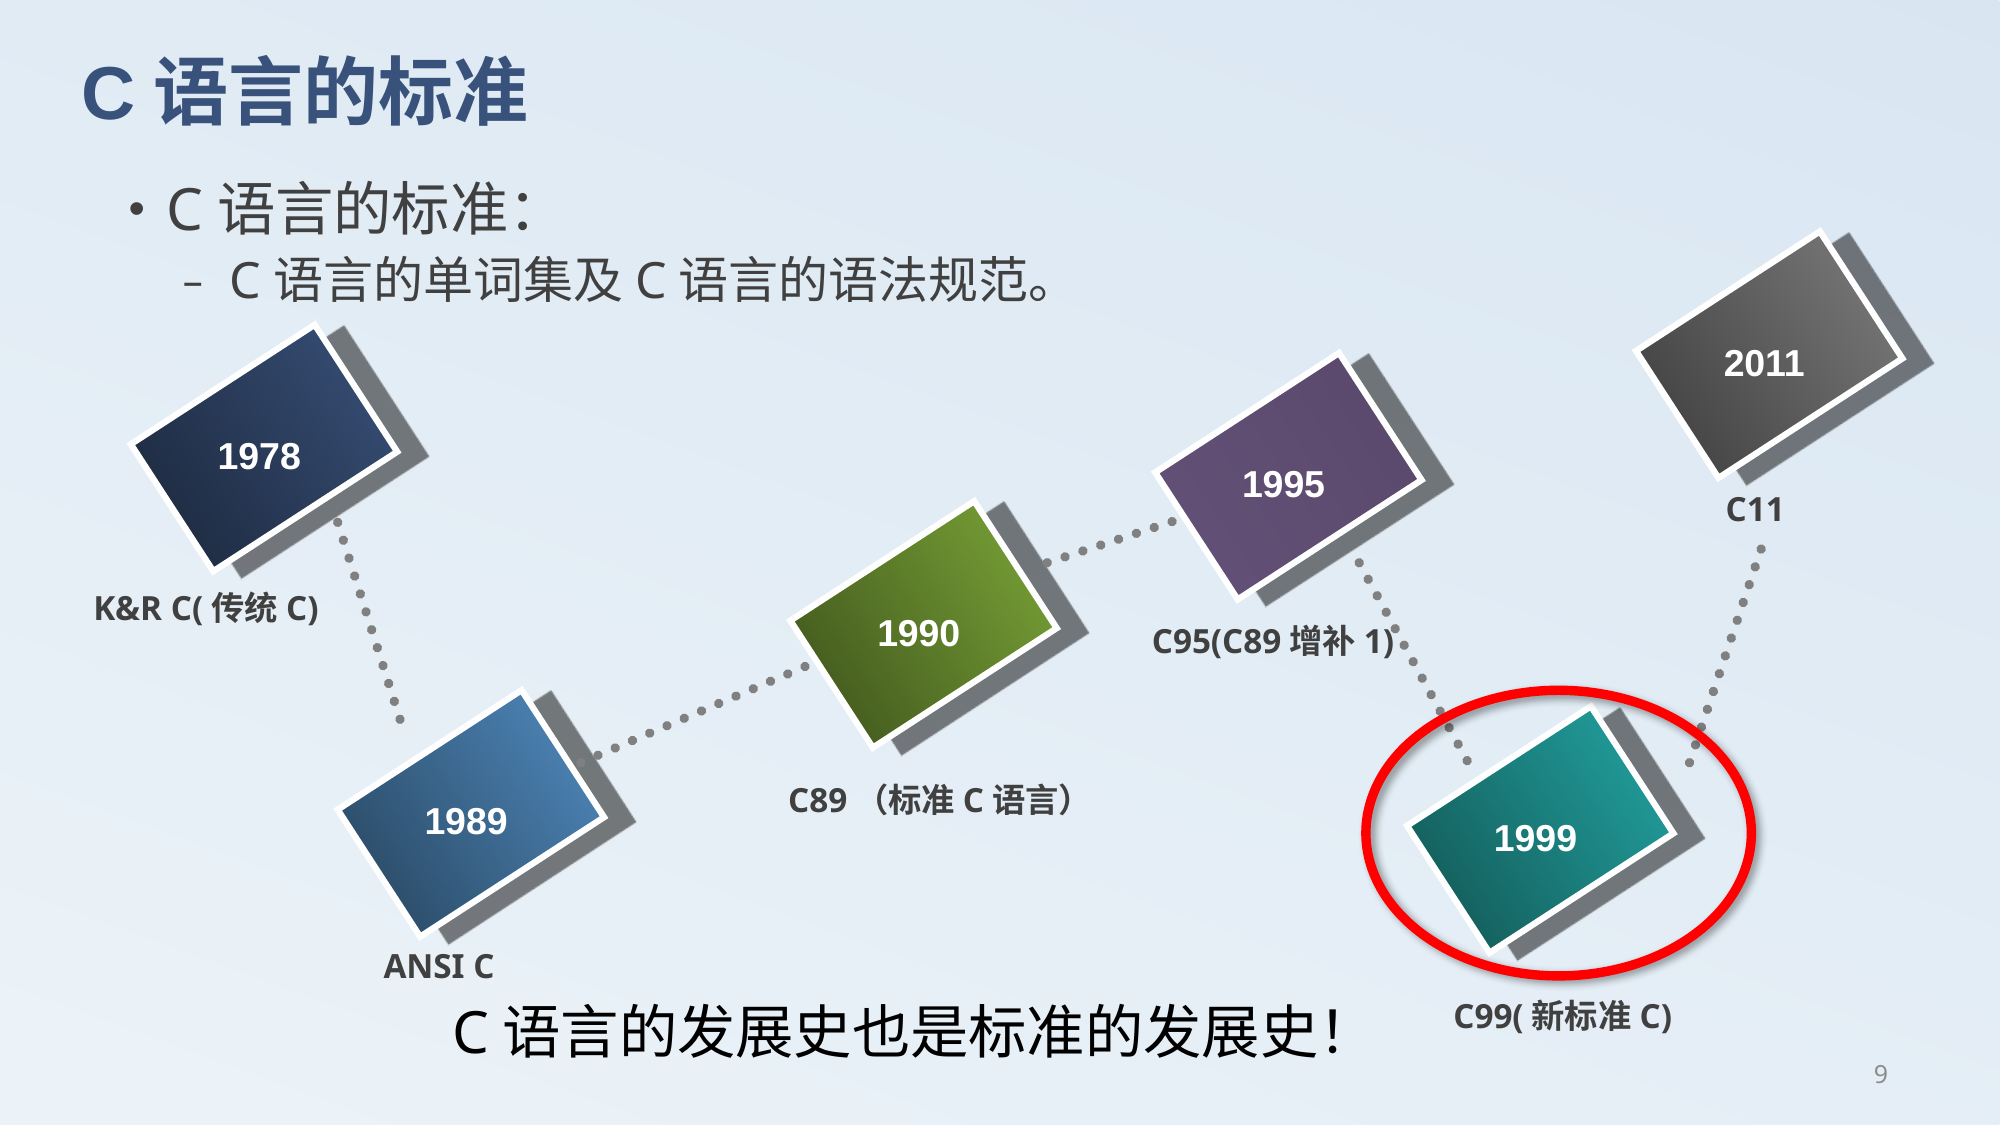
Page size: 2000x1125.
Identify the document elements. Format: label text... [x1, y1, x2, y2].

text_box C语言的标准： C语言的单词集及C语言的语法规范。 [113, 172, 1802, 278]
title C语言的标准 [66, 54, 1867, 197]
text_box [78, 278, 1879, 1074]
